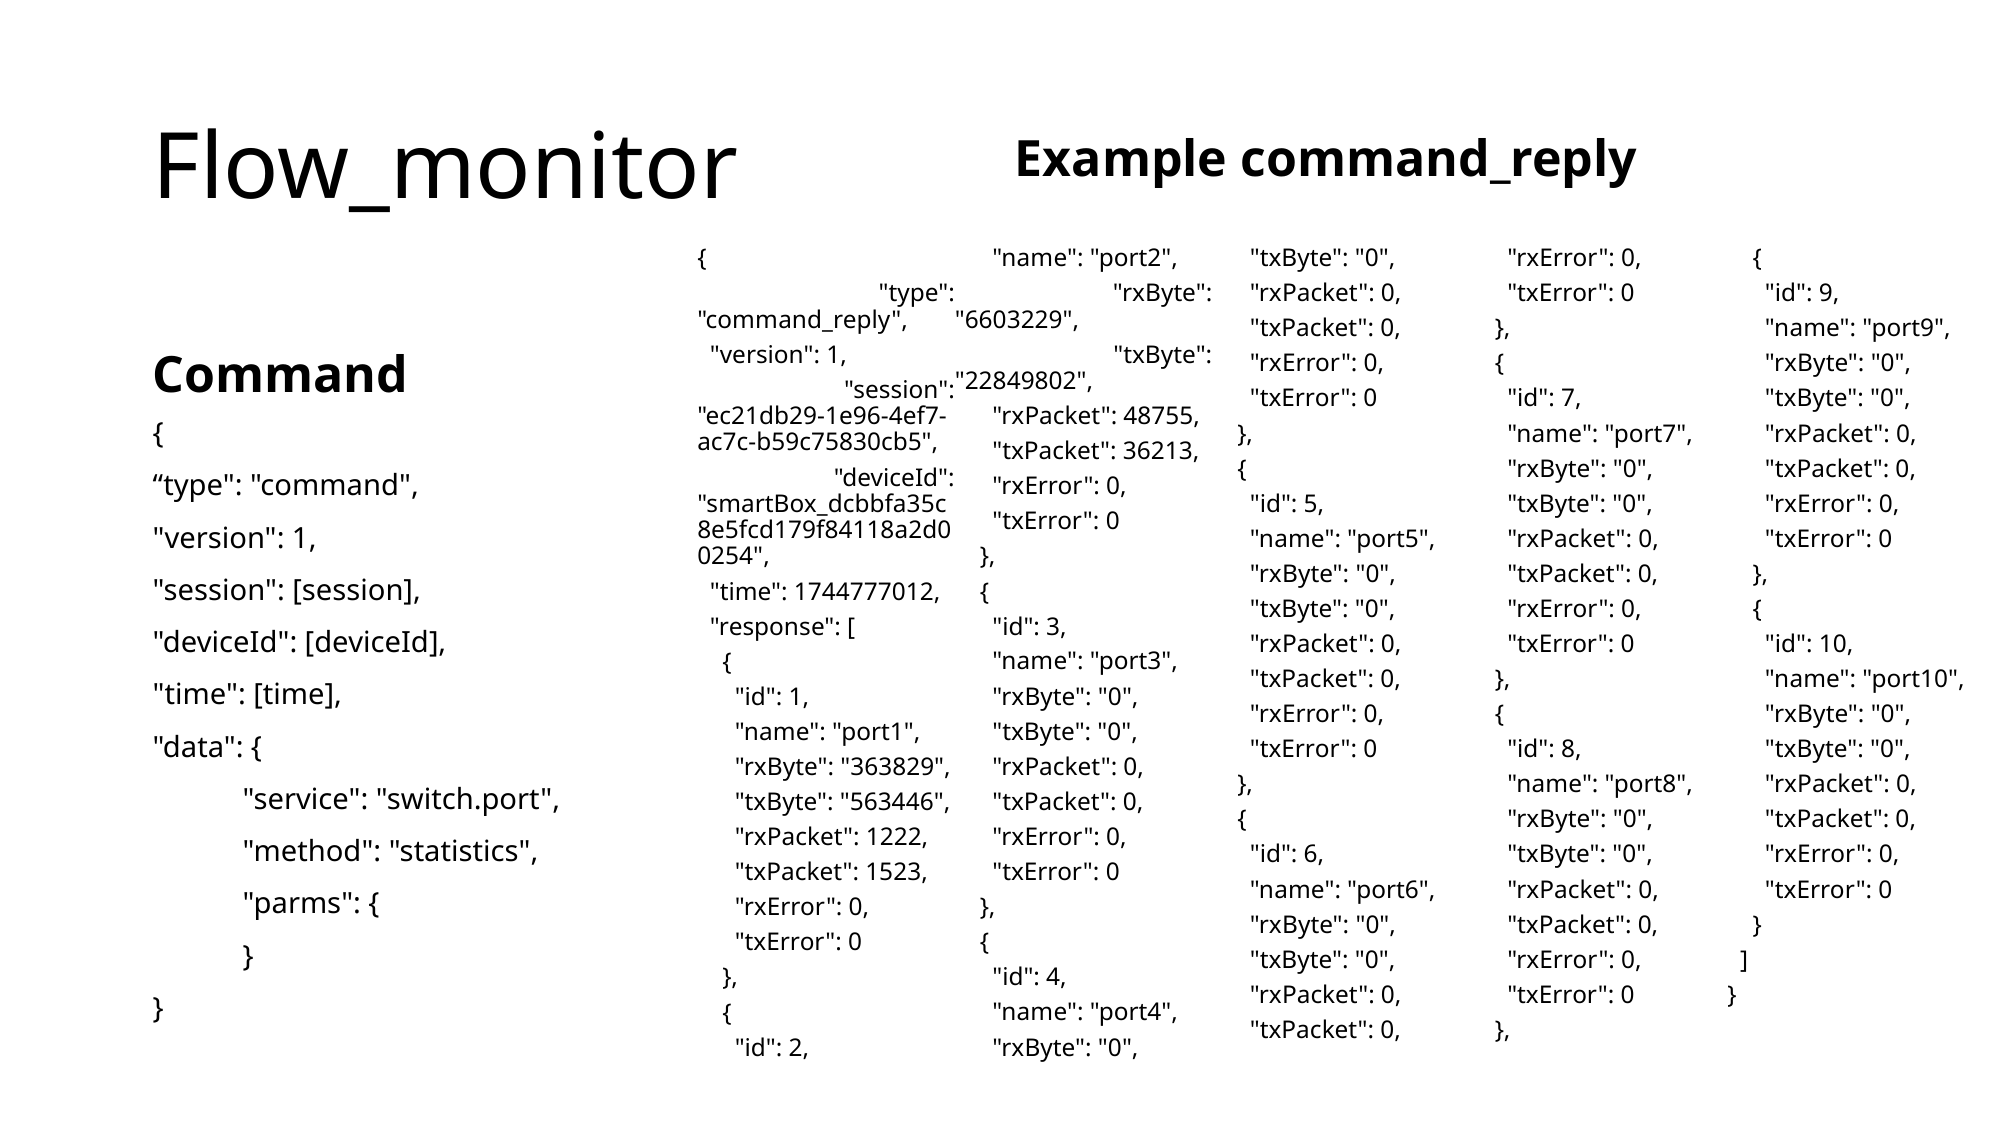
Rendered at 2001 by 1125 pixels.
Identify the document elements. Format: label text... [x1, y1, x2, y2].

title Flow_monitor [137, 59, 984, 275]
list Command [137, 275, 682, 410]
list { “type": "command", "version": 1, "session": [session], "deviceId": [deviceId], "time": [time], "data": { "service": "switch.port", "method": "statistics", "parms": { } } [137, 410, 682, 1016]
list Example command_reply [999, 59, 1851, 196]
list { "type": "command_reply", "version": 1, "session": "ec21db29-1e96-4ef7-ac7c-b59c75830cb5", "deviceId": "smartBox_dcbbfa35c8e5fcd179f84118a2d00254", "time": 1744777012, "response": [ { "id": 1, "name": "port1", "rxByte": "363829", "txByte": "563446", "rxPacket": 1222, "txPacket": 1523, "rxError": 0, "txError": 0 }, { "id": 2, "name": "port2", "rxByte": "6603229", "txByte": "22849802", "rxPacket": 48755, "txPacket": 36213, "rxError": 0, "txError": 0 }, { "id": 3, "name": "port3", "rxByte": "0", "txByte": "0", "rxPacket": 0, "txPacket": 0, "rxError": 0, "txError": 0 }, { "id": 4, "name": "port4", "rxByte": "0", "txByte": "0", "rxPacket": 0, "txPacket": 0, "rxError": 0, "txError": 0 }, { "id": 5, "name": "port5", "rxByte": "0", "txByte": "0", "rxPacket": 0, "txPacket": 0, "rxError": 0, "txError": 0 }, { "id": 6, "name": "port6", "rxByte": "0", "txByte": "0", "rxPacket": 0, "txPacket": 0, "rxError": 0, "txError": 0 }, { "id": 7, "name": "port7", "rxByte": "0", "txByte": "0", "rxPacket": 0, "txPacket": 0, "rxError": 0, "txError": 0 }, { "id": 8, "name": "port8", "rxByte": "0", "txByte": "0", "rxPacket": 0, "txPacket": 0, "rxError": 0, "txError": 0 }, { "id": 9, "name": "port9", "rxByte": "0", "txByte": "0", "rxPacket": 0, "txPacket": 0, "rxError": 0, "txError": 0 }, { "id": 10, "name": "port10", "rxByte": "0", "txByte": "0", "rxPacket": 0, "txPacket": 0, "rxError": 0, "txError": 0 } ] } [682, 238, 2000, 1085]
